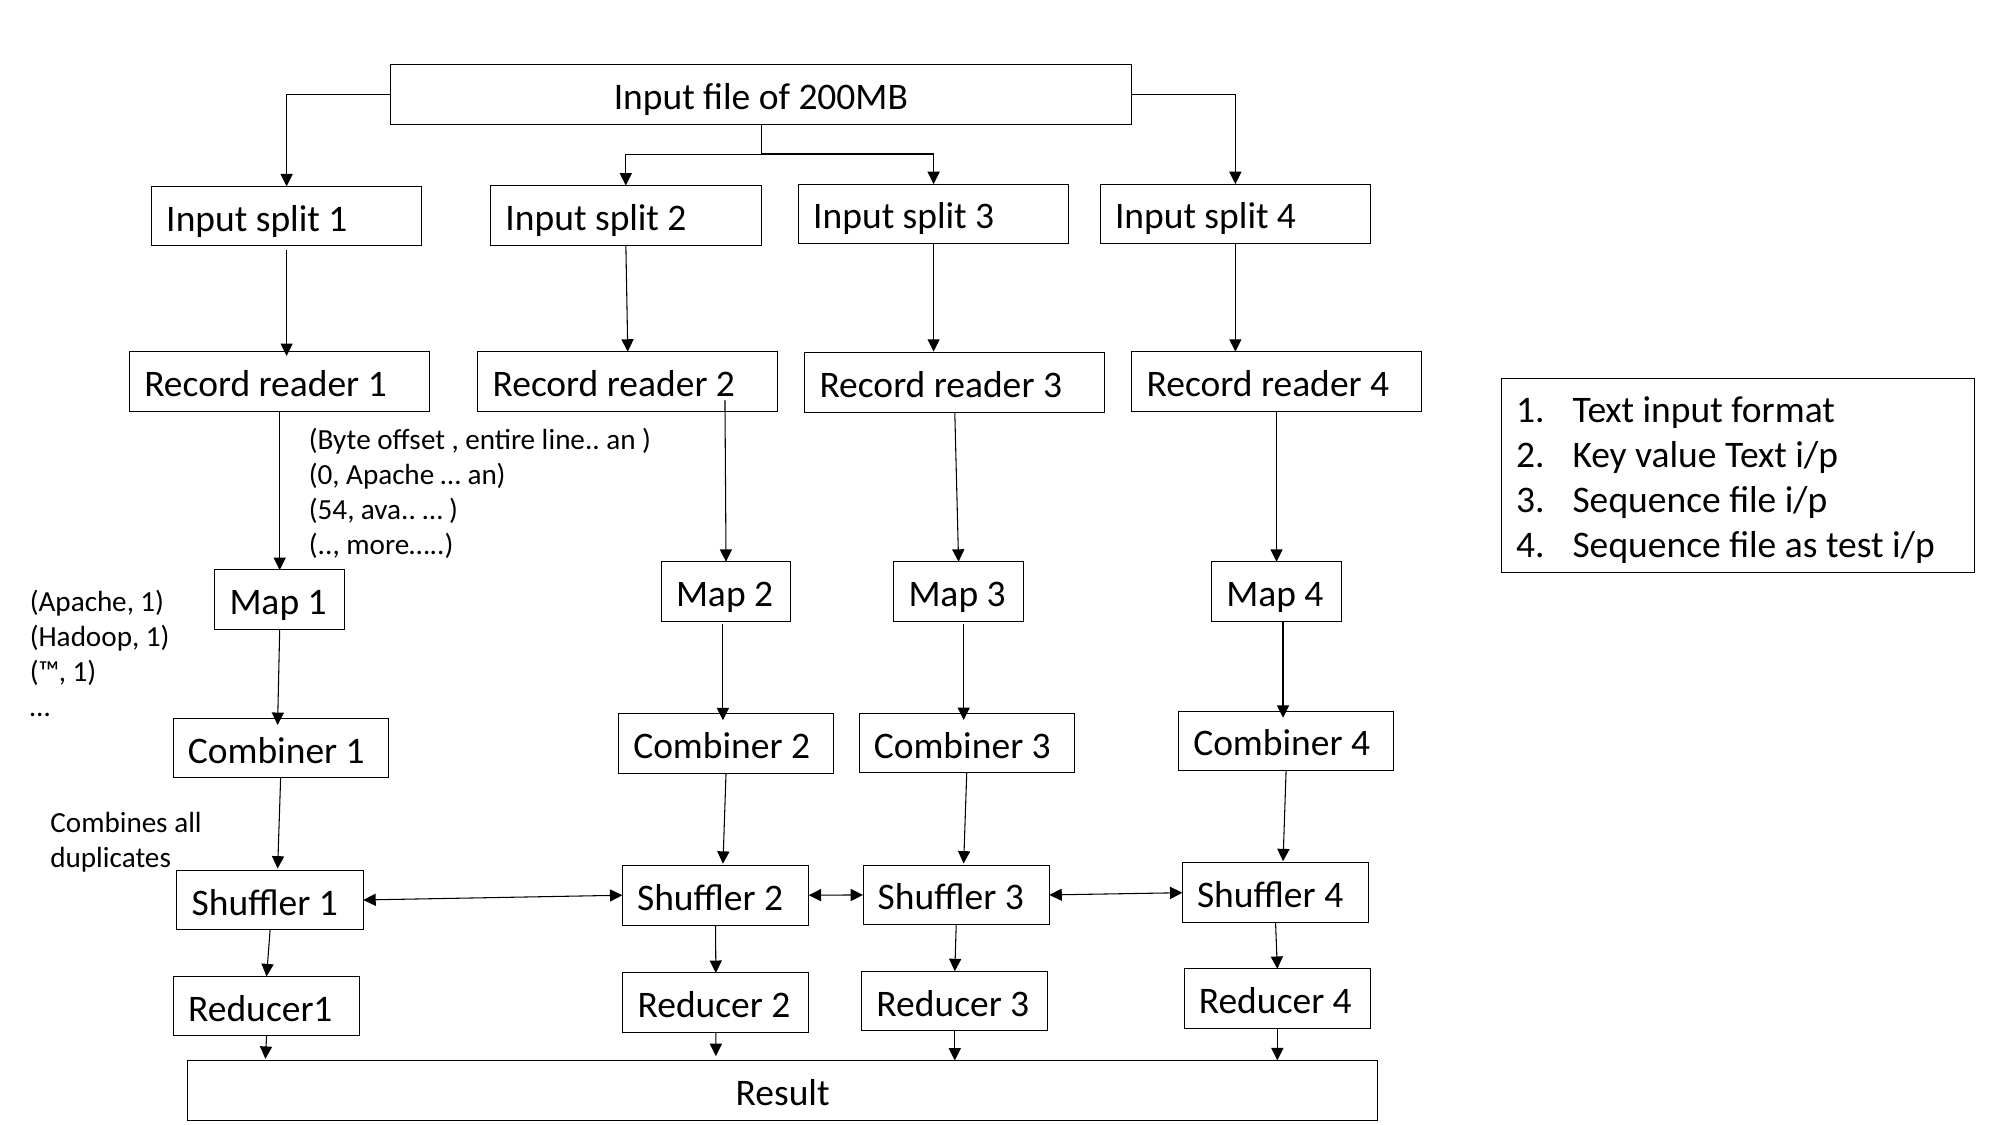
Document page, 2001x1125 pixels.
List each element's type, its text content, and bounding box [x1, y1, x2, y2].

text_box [173, 628, 389, 1037]
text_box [363, 895, 623, 901]
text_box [618, 623, 834, 1034]
text_box Record reader 2 [477, 356, 778, 412]
text_box Map 2 [661, 561, 791, 622]
text_box Map 4 [1211, 561, 1342, 621]
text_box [859, 623, 1075, 1032]
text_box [954, 413, 959, 562]
text_box Record reader 1 [129, 351, 430, 412]
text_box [266, 930, 271, 977]
text_box Map 1 [214, 569, 345, 628]
text_box Combines all duplicates [35, 796, 173, 881]
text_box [286, 64, 1371, 356]
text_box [1178, 621, 1394, 1030]
text_box Input split 1 [151, 186, 286, 246]
text_box (Apache, 1) (Hadoop, 1) (™, 1) … [14, 574, 220, 765]
text_box Text input format Key value Text i/p Sequence file i/p Sequence file as test i/p [1501, 378, 1975, 573]
text_box Record reader 3 [804, 356, 1105, 413]
text_box (Byte offset , entire line.. an ) (0, Apache … an) (54, ava.. … ) (.., more…..) [294, 413, 716, 603]
text_box Record reader 4 [1131, 351, 1422, 412]
text_box Result [187, 1060, 1378, 1121]
text_box Map 3 [893, 561, 1024, 622]
